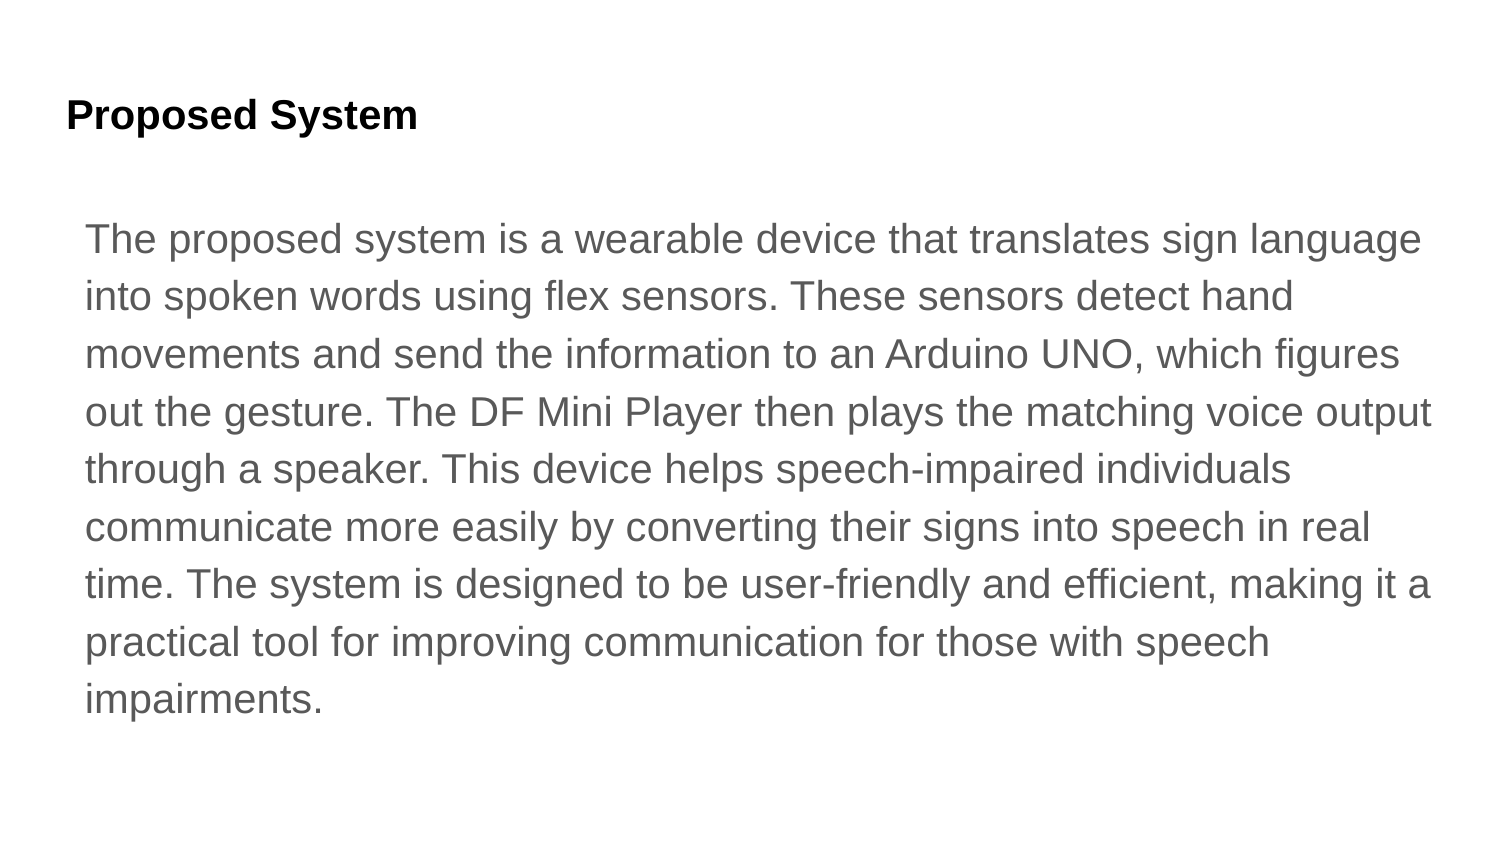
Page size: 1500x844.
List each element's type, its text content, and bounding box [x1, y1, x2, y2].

title Proposed System [51, 72, 1449, 167]
list The proposed system is a wearable device that translates sign language into spoken words using flex sensors. These sensors detect hand movements and send the information to an Arduino UNO, which figures out the gesture. The DF Mini Player then plays the matching voice output through a speaker. This device helps speech-impaired individuals communicate more easily by converting their signs into speech in real time. The system is designed to be user-friendly and efficient, making it a practical tool for improving communication for those with speech impairments. [51, 189, 1449, 750]
